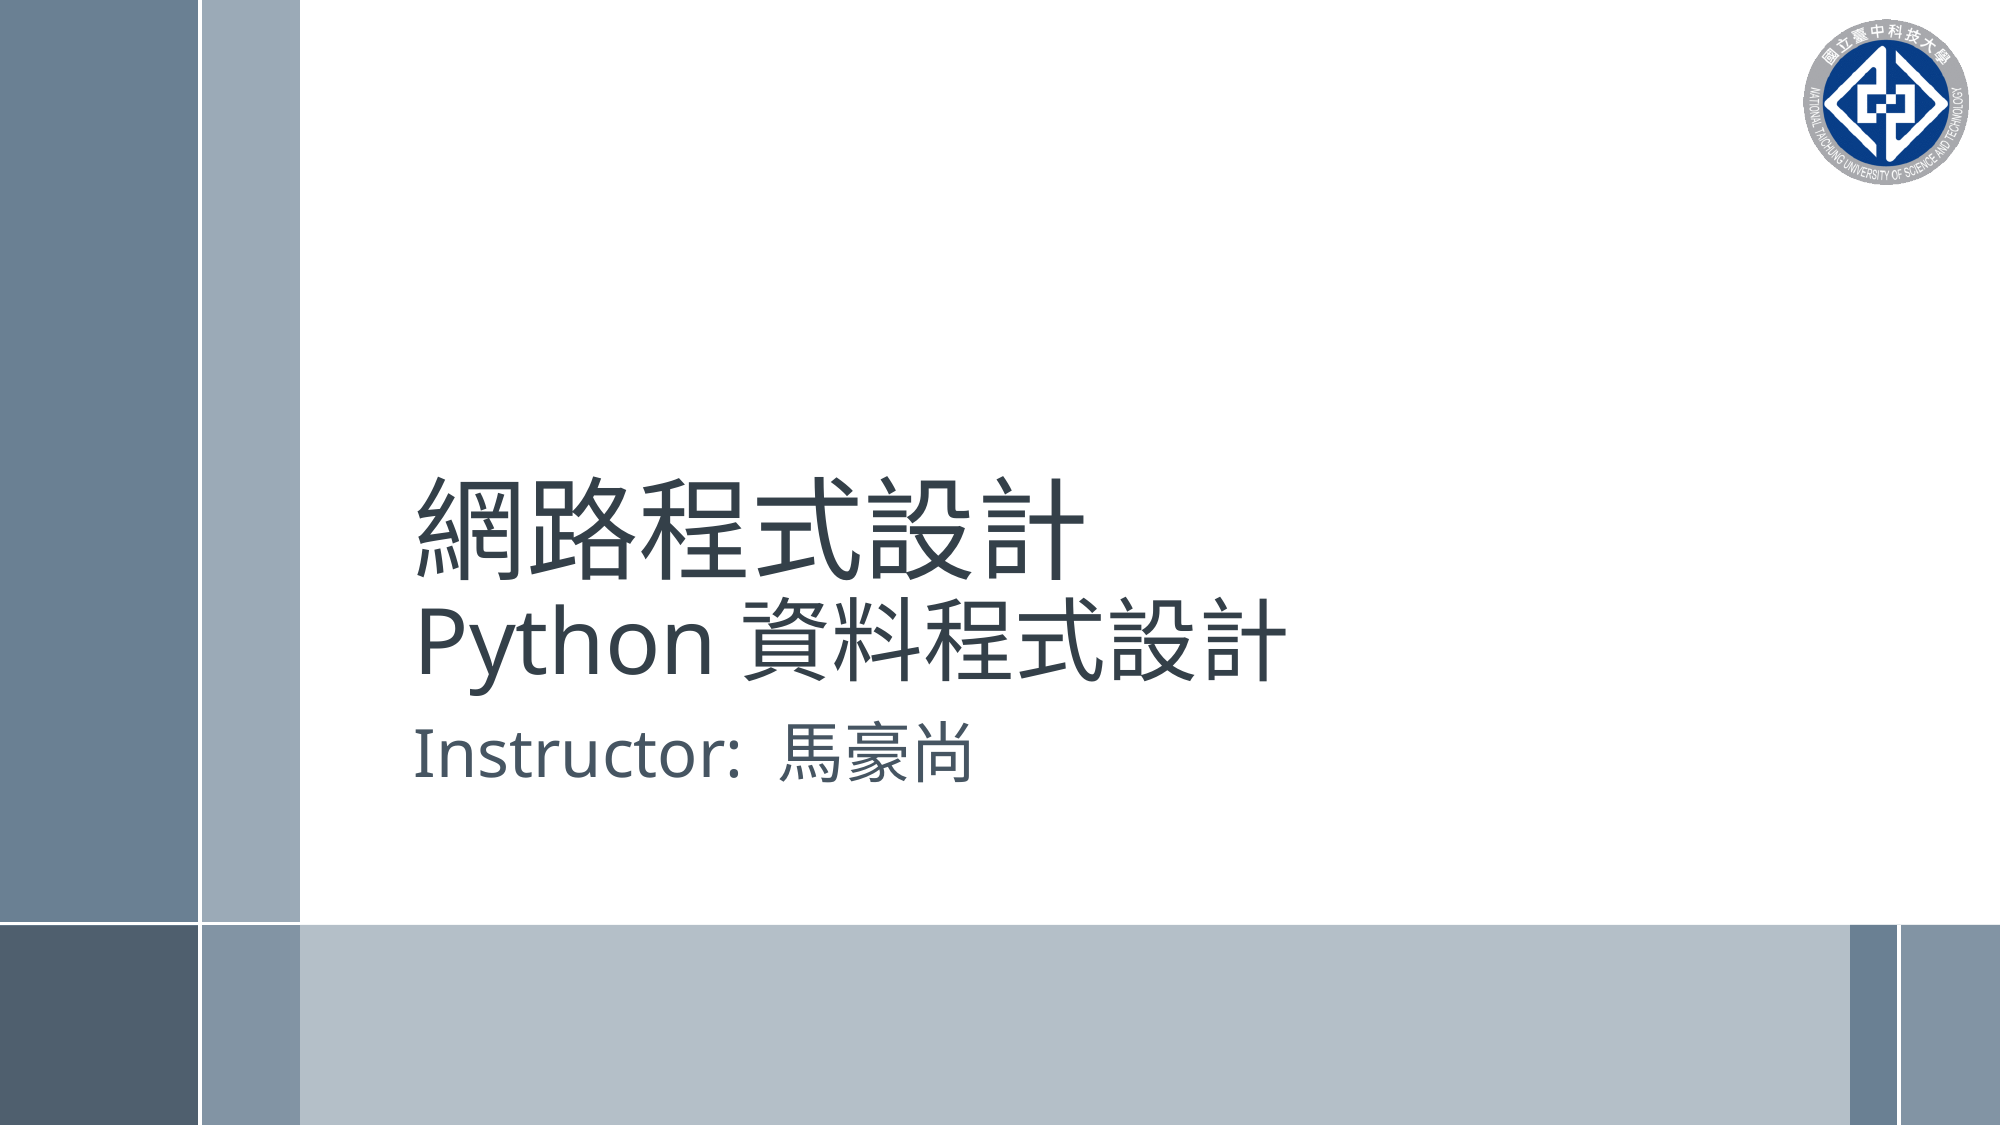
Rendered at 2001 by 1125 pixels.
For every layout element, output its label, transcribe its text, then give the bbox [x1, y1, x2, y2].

subtitle Instructor: 馬豪尚 [398, 712, 1632, 896]
title 網路程式設計 Python資料程式設計 [398, 262, 1788, 703]
picture [1803, 19, 1969, 185]
